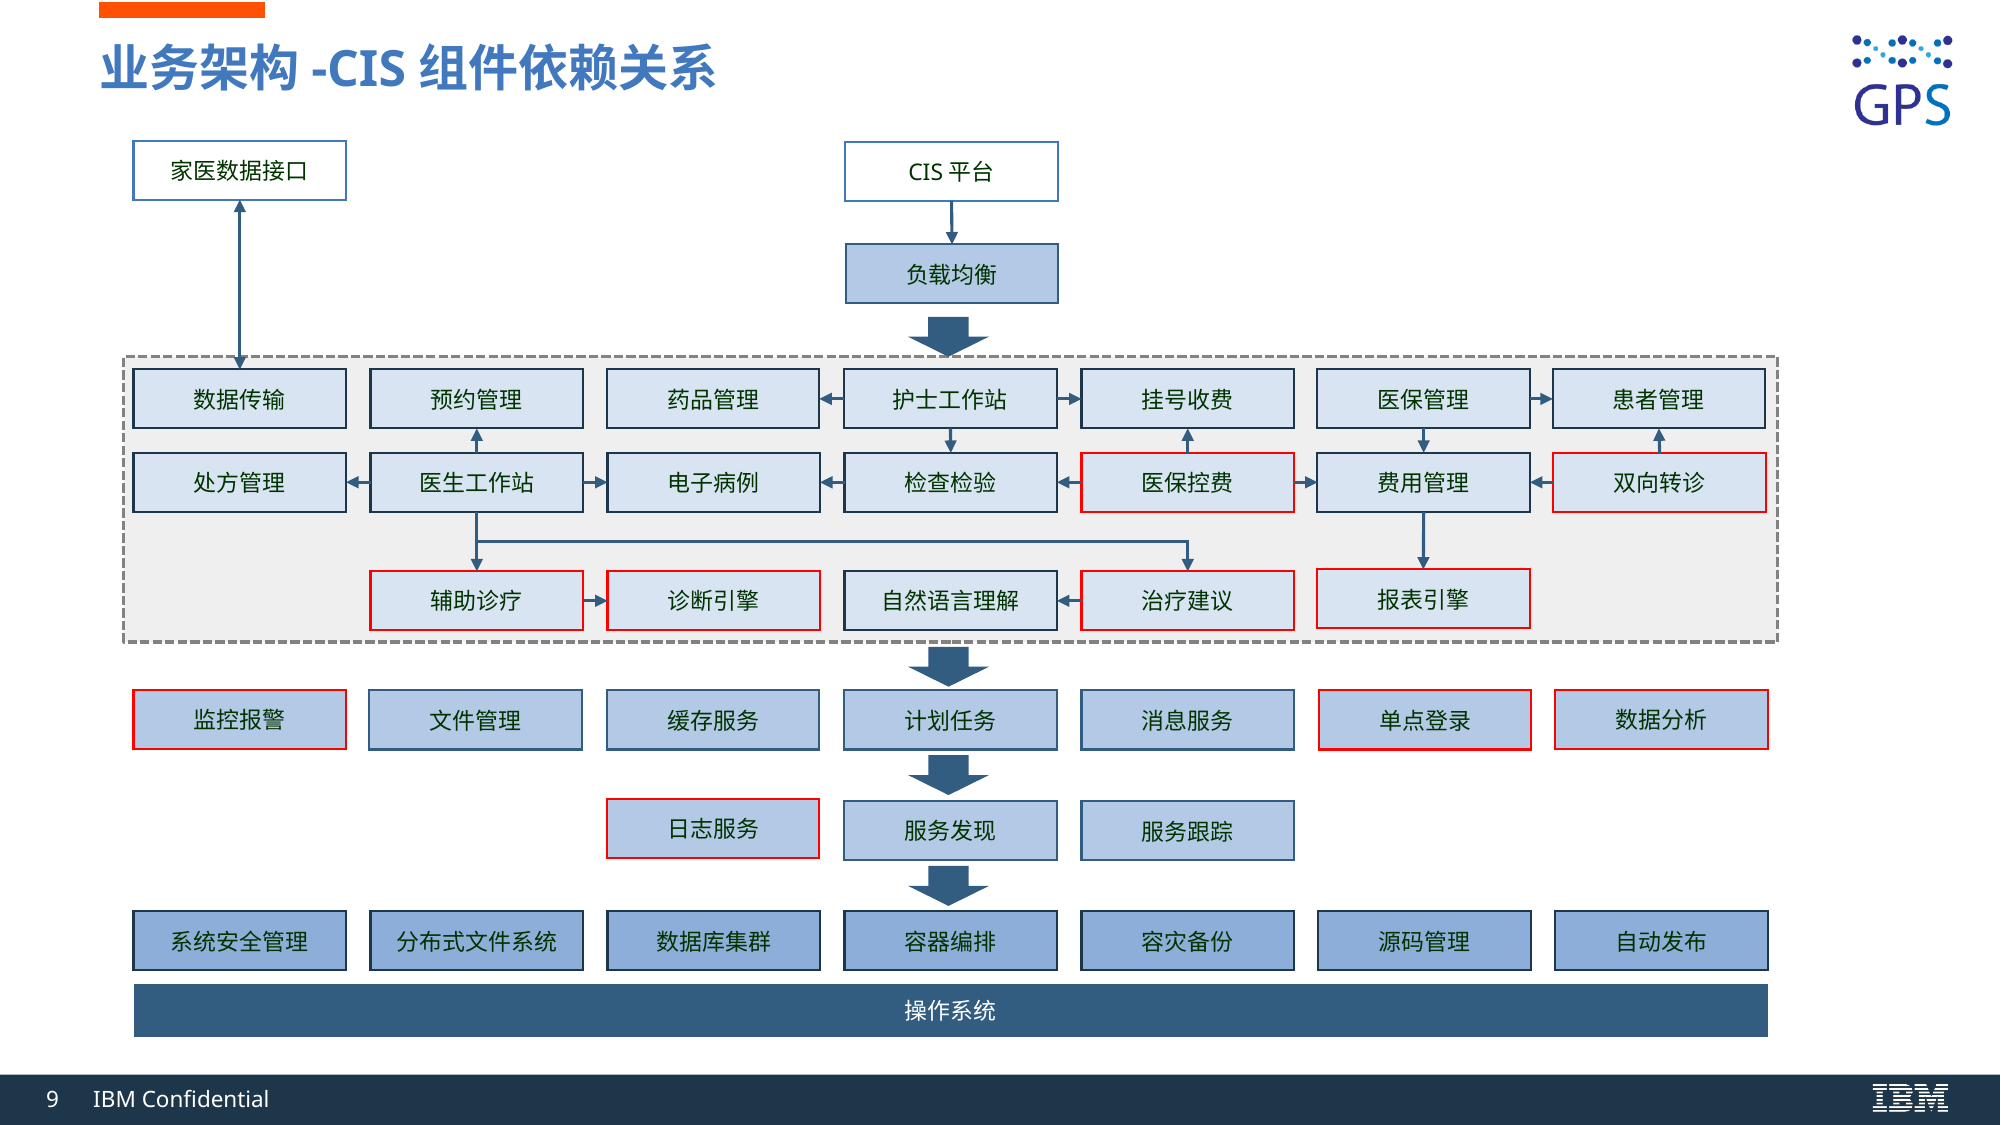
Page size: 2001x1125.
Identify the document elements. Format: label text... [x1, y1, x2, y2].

text_box 医保管理 [1316, 368, 1531, 429]
text_box 处方管理 [132, 452, 347, 513]
text_box 监控报警 [132, 689, 347, 750]
text_box 分布式文件系统 [369, 910, 584, 971]
text_box 缓存服务 [606, 689, 802, 751]
text_box 医生工作站 [369, 452, 584, 513]
text_box 电子病例 [606, 452, 802, 513]
text_box 护士工作站 [863, 368, 1058, 429]
text_box 文件管理 [368, 689, 583, 751]
text_box [908, 865, 989, 906]
text_box [908, 755, 989, 796]
text_box 服务跟踪 [1080, 800, 1295, 861]
text_box 挂号收费 [1080, 368, 1295, 429]
text_box 医保控费 [1080, 452, 1295, 513]
text_box 系统安全管理 [132, 910, 347, 971]
picture [1872, 1084, 1949, 1112]
text_box 源码管理 [1317, 910, 1532, 971]
title 业务架构-CIS组件依赖关系 [99, 39, 1900, 108]
text_box 消息服务 [1080, 689, 1295, 751]
picture [1832, 0, 1969, 145]
text_box 患者管理 [1552, 368, 1766, 429]
text_box 数据分析 [1554, 689, 1769, 750]
text_box [908, 316, 989, 357]
text_box 操作系统 [131, 980, 1771, 1040]
text_box [863, 356, 1778, 642]
text_box 服务发现 [863, 800, 1058, 861]
text_box 负载均衡 [863, 243, 1059, 304]
text_box [123, 356, 802, 642]
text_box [802, 186, 863, 898]
text_box 辅助诊疗 [369, 570, 584, 631]
text_box [908, 646, 989, 687]
text_box 日志服务 [606, 798, 802, 859]
text_box 药品管理 [606, 368, 802, 429]
text_box 单点登录 [1318, 689, 1532, 751]
text_box 治疗建议 [1080, 570, 1295, 631]
text_box 报表引擎 [1316, 568, 1531, 629]
text_box 容灾备份 [1080, 910, 1295, 971]
text_box 双向转诊 [1552, 452, 1767, 513]
text_box CIS平台 [844, 141, 1059, 202]
text_box 预约管理 [369, 368, 584, 429]
text_box 自动发布 [1554, 910, 1769, 971]
text_box 自然语言理解 [863, 570, 1058, 631]
text_box 检查检验 [863, 452, 1058, 513]
text_box 数据传输 [132, 368, 347, 429]
text_box 数据库集群 [606, 910, 821, 971]
text_box 家医数据接口 [132, 140, 347, 201]
text_box 诊断引擎 [606, 570, 802, 631]
text_box 费用管理 [1316, 452, 1531, 513]
text_box 容器编排 [843, 910, 1058, 971]
text_box 计划任务 [863, 689, 1058, 751]
